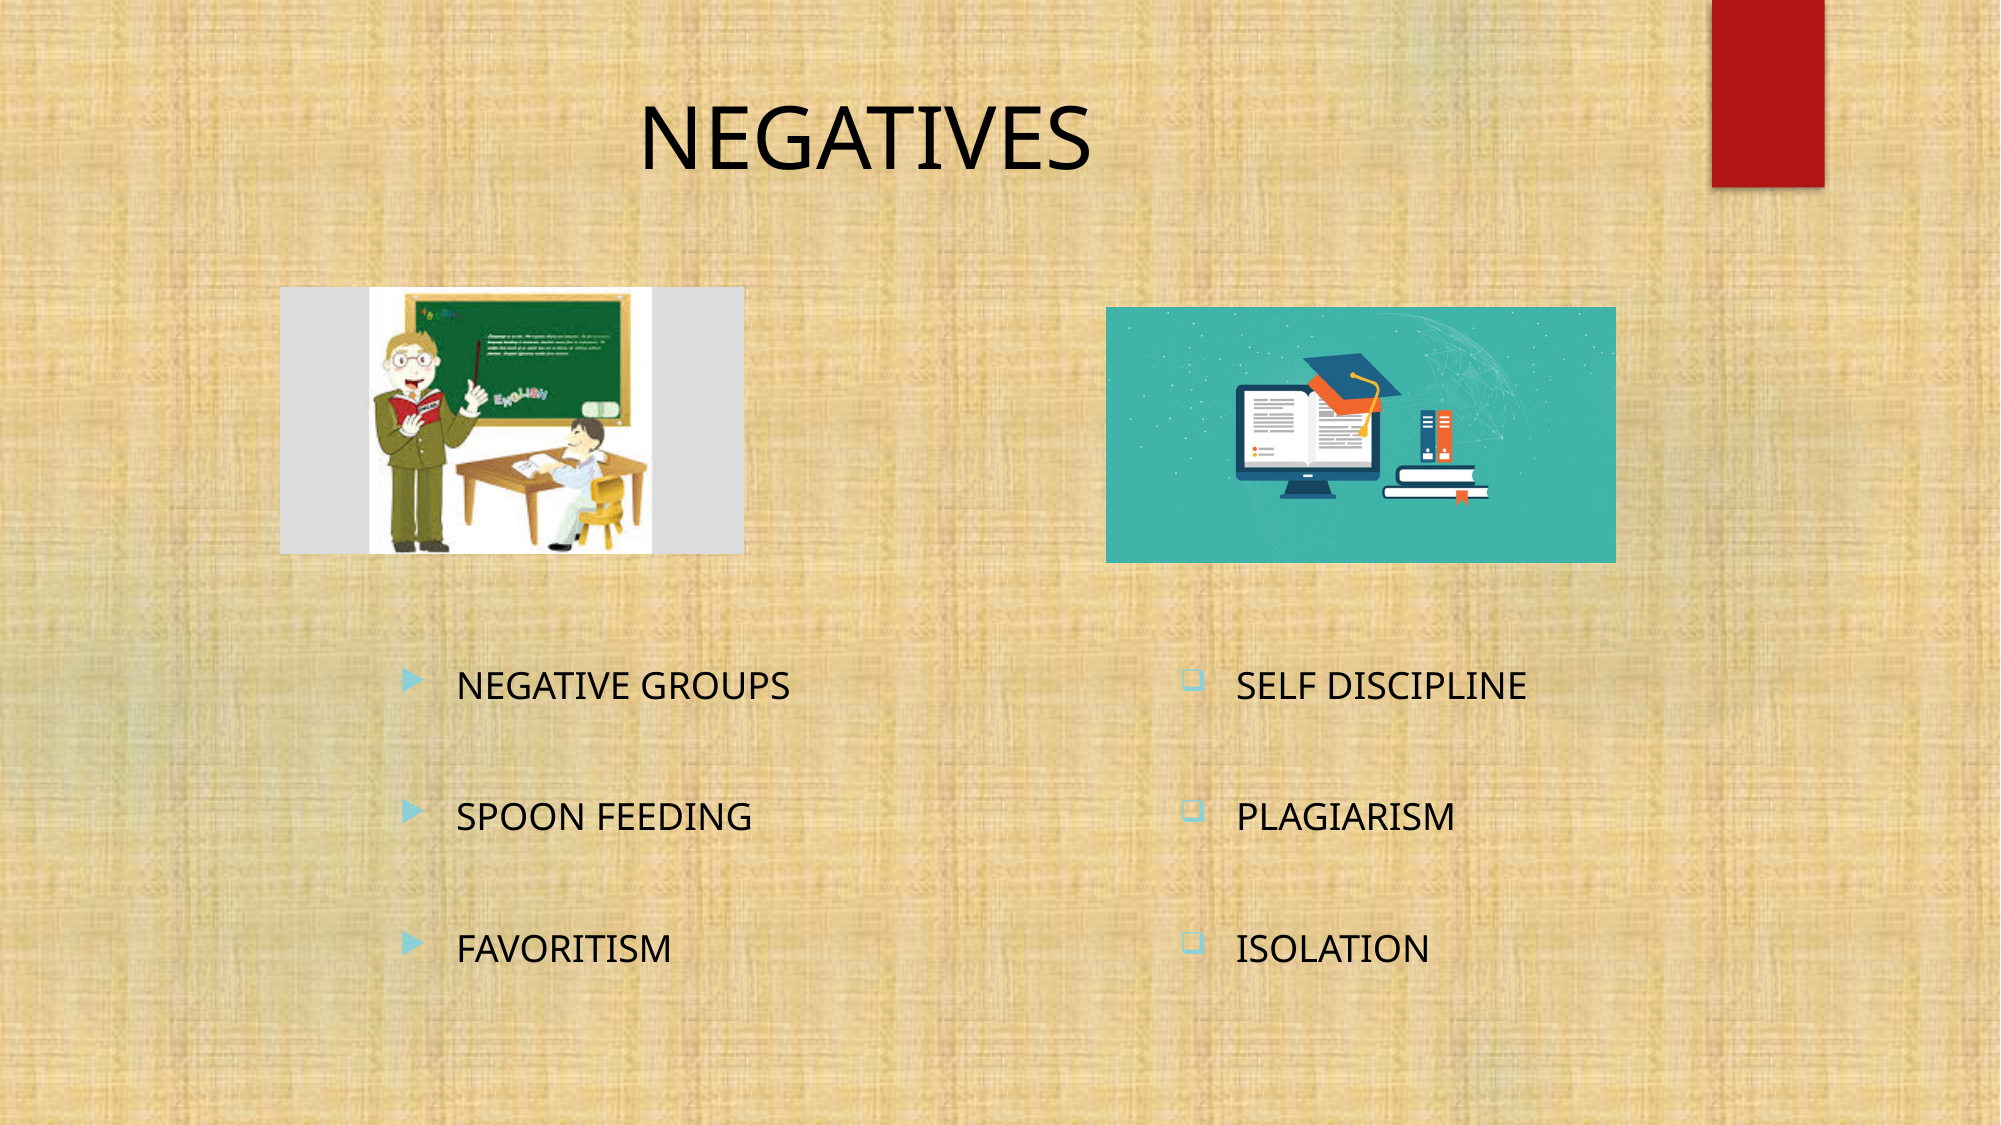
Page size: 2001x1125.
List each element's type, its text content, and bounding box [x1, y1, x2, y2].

title NEGATIVES [106, 74, 1649, 304]
list SELF DISCIPLINE PLAGIARISM ISOLATION [1164, 456, 1824, 1013]
picture [0, 0, 2001, 1125]
list NEGATIVE GROUPS SPOON FEEDING FAVORITISM [384, 456, 956, 1013]
